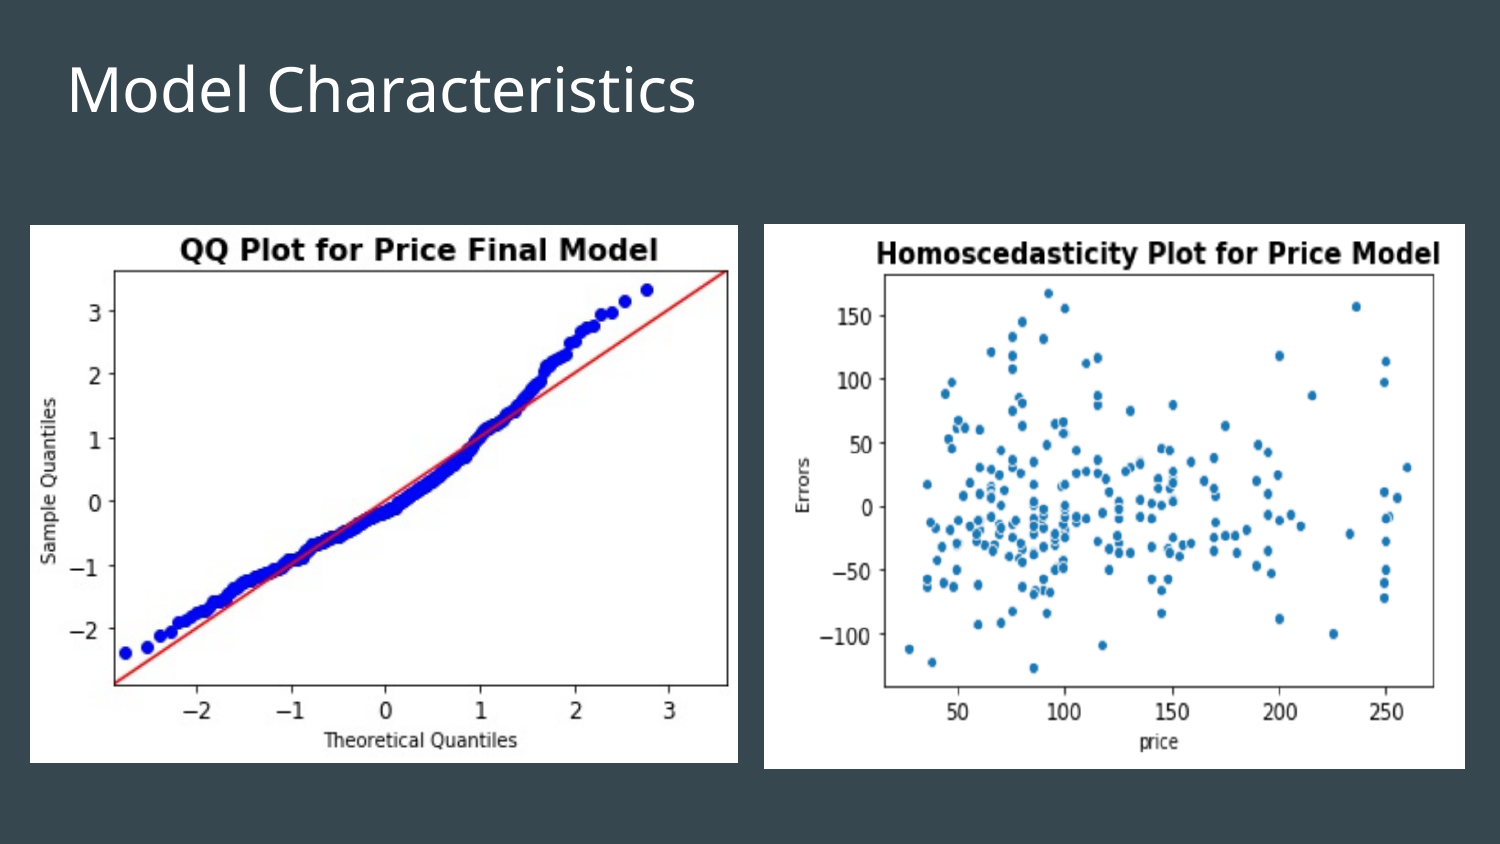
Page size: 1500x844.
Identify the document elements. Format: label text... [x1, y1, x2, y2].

picture [30, 225, 738, 764]
picture [764, 223, 1465, 769]
title Model Characteristics [51, 35, 1449, 130]
